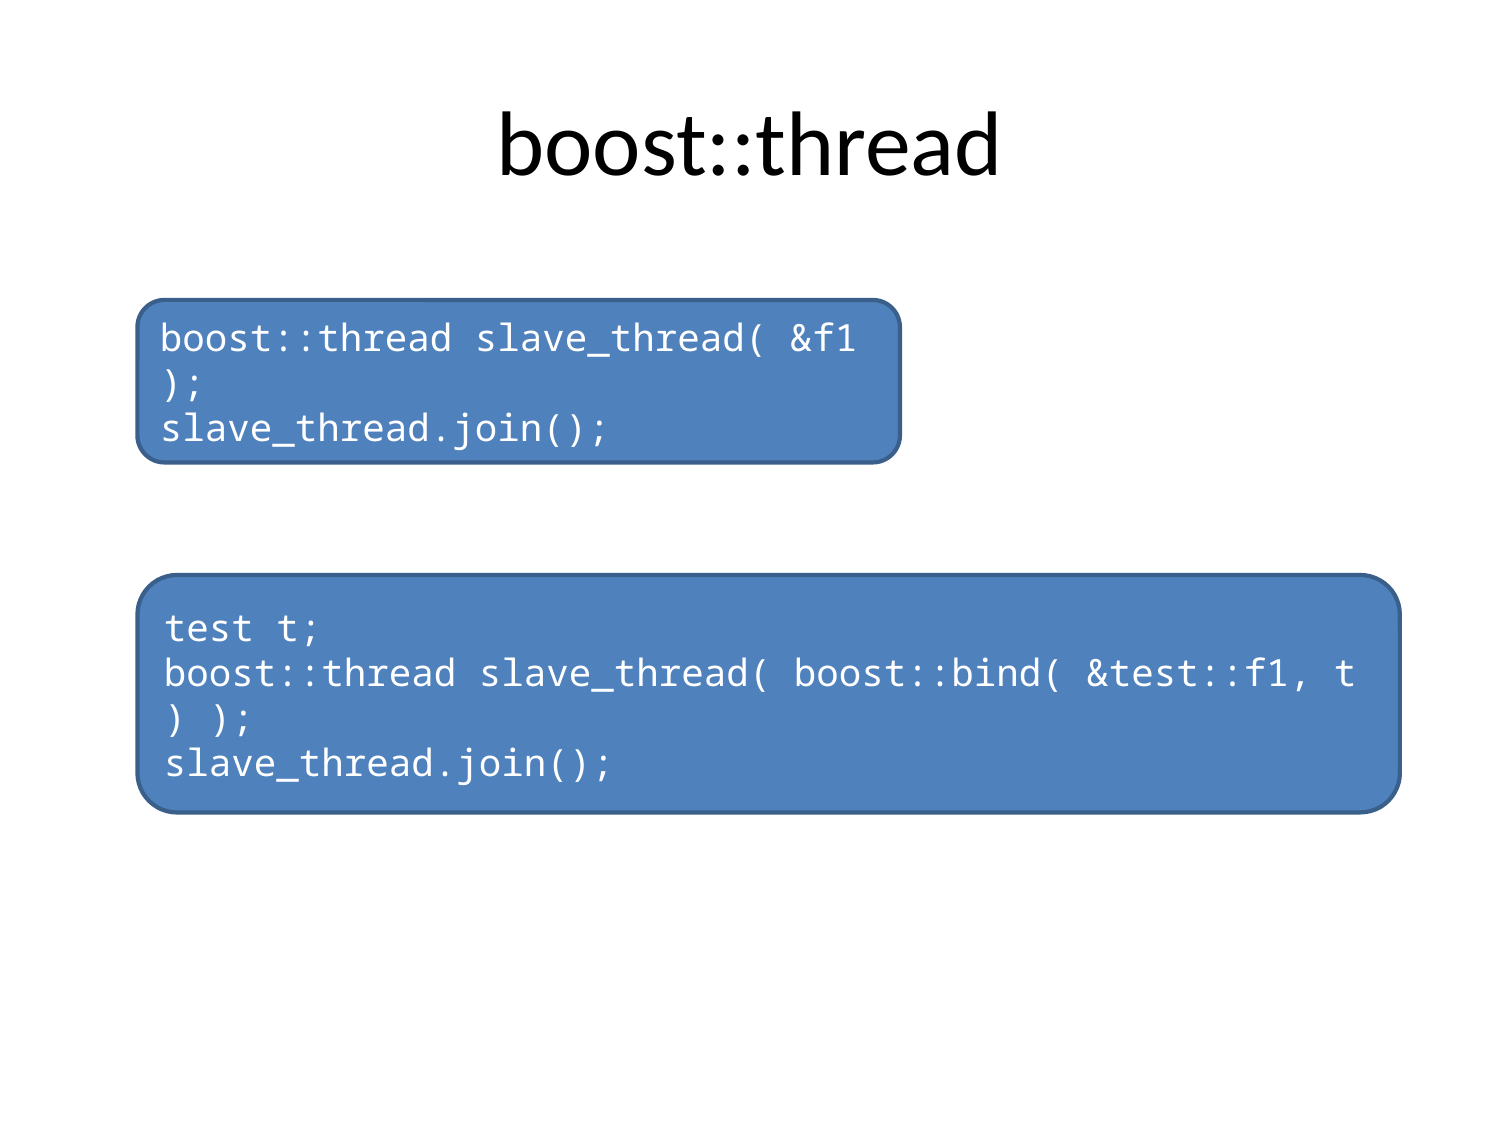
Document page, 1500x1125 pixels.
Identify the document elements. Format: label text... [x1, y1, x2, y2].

text_box boost::thread slave_thread( &f1 ); slave_thread.join(); [135, 297, 903, 465]
title boost::thread [75, 45, 1425, 233]
text_box test t; boost::thread slave_thread( boost::bind( &test::f1, t ) ); slave_thread.join(); [135, 572, 1402, 815]
